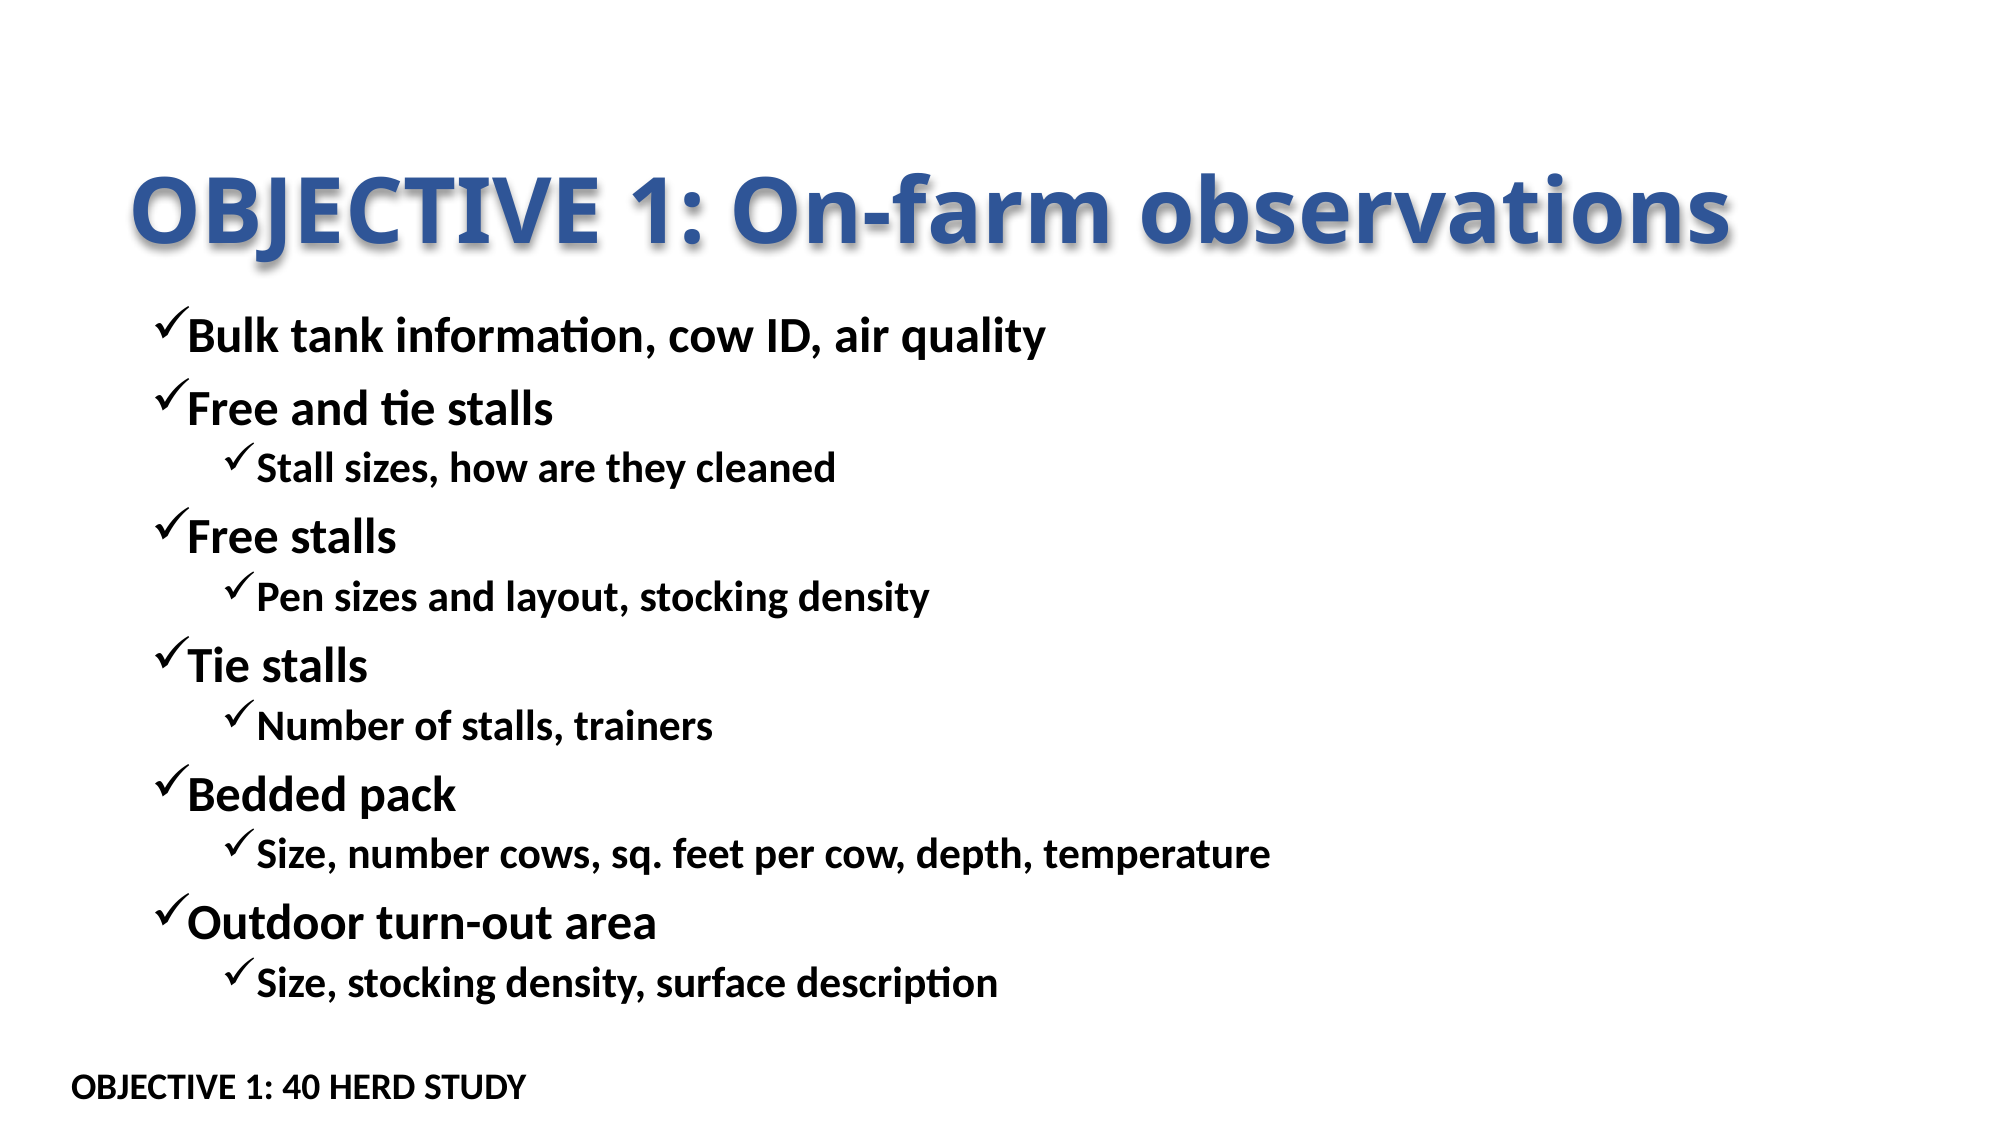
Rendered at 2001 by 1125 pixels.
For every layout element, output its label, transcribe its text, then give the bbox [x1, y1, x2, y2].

text_box OBJECTIVE 1: 40 HERD STUDY [56, 1054, 677, 1114]
title OBJECTIVE 1: On-farm observations [114, 109, 1864, 318]
list Bulk tank information, cow ID, air quality Free and tie stalls Stall sizes, how are they cleaned Free stalls Pen sizes and layout, stocking density Tie stalls Number of stalls, trainers Bedded pack Size, number cows, sq. feet per cow, depth, temperature Outdoor turn-out area Size, stocking density, surface description [135, 301, 1999, 1016]
